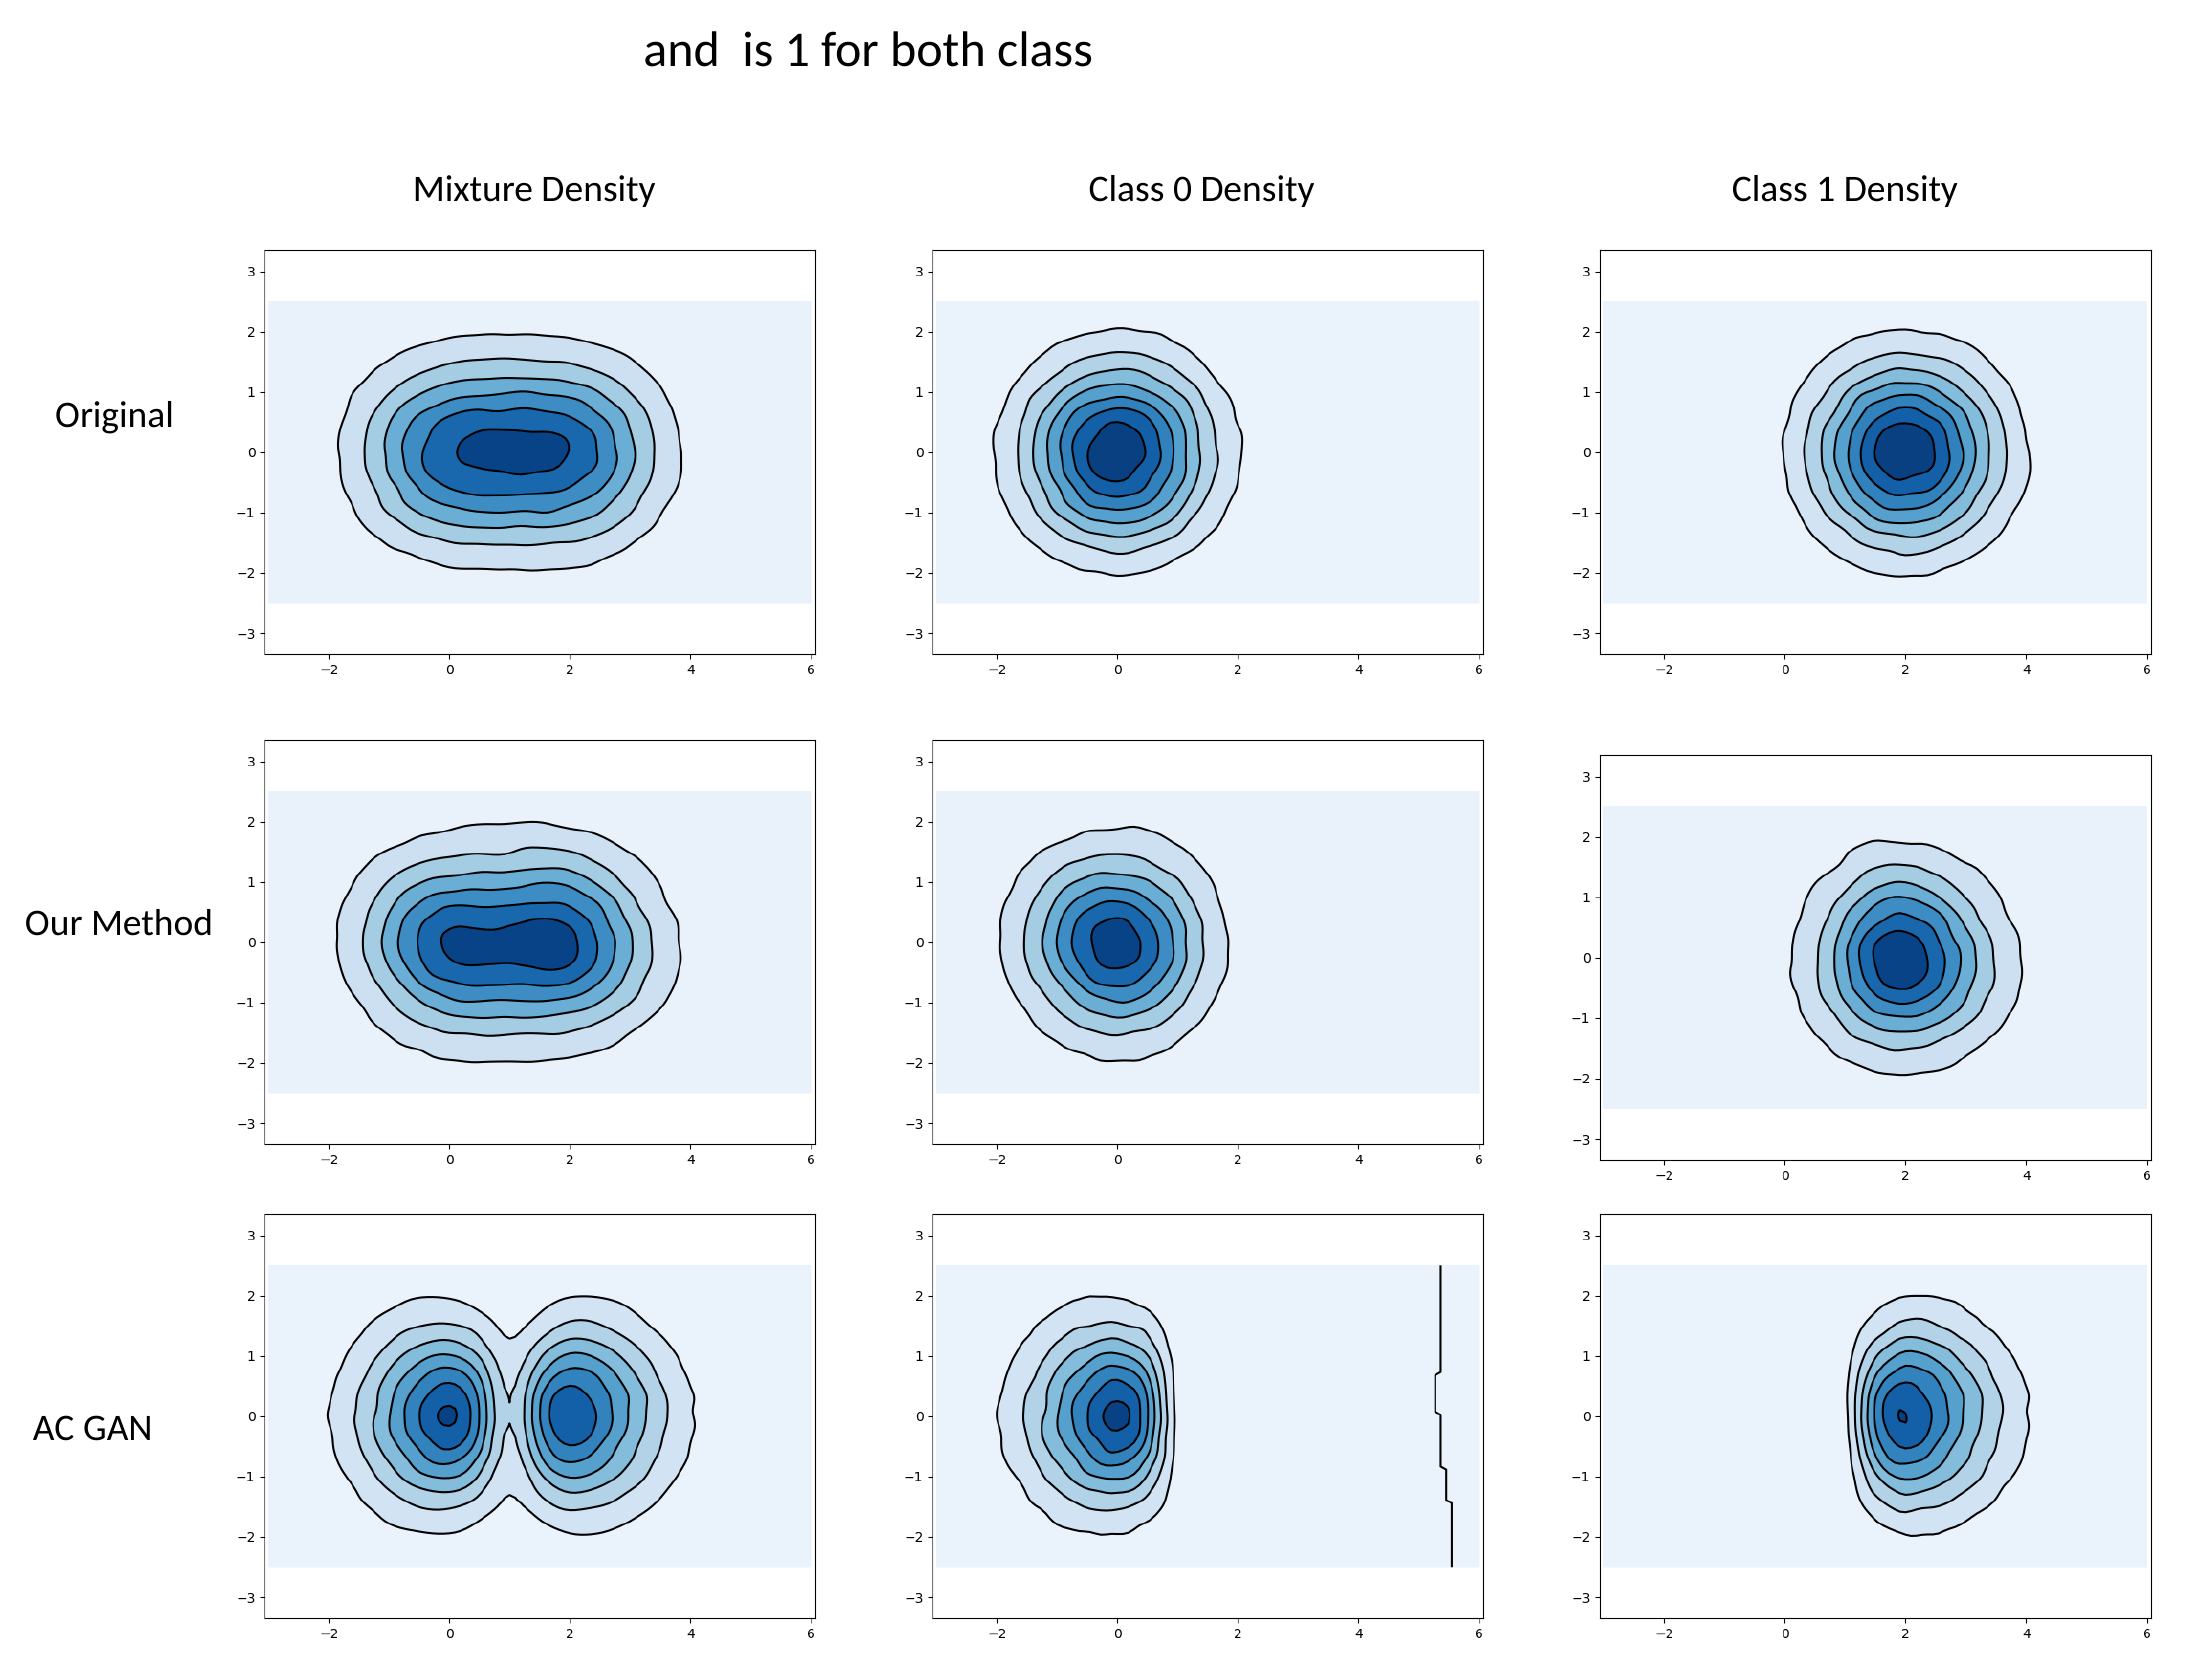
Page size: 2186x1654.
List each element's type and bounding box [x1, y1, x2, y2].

text_box [10, 156, 2169, 1654]
